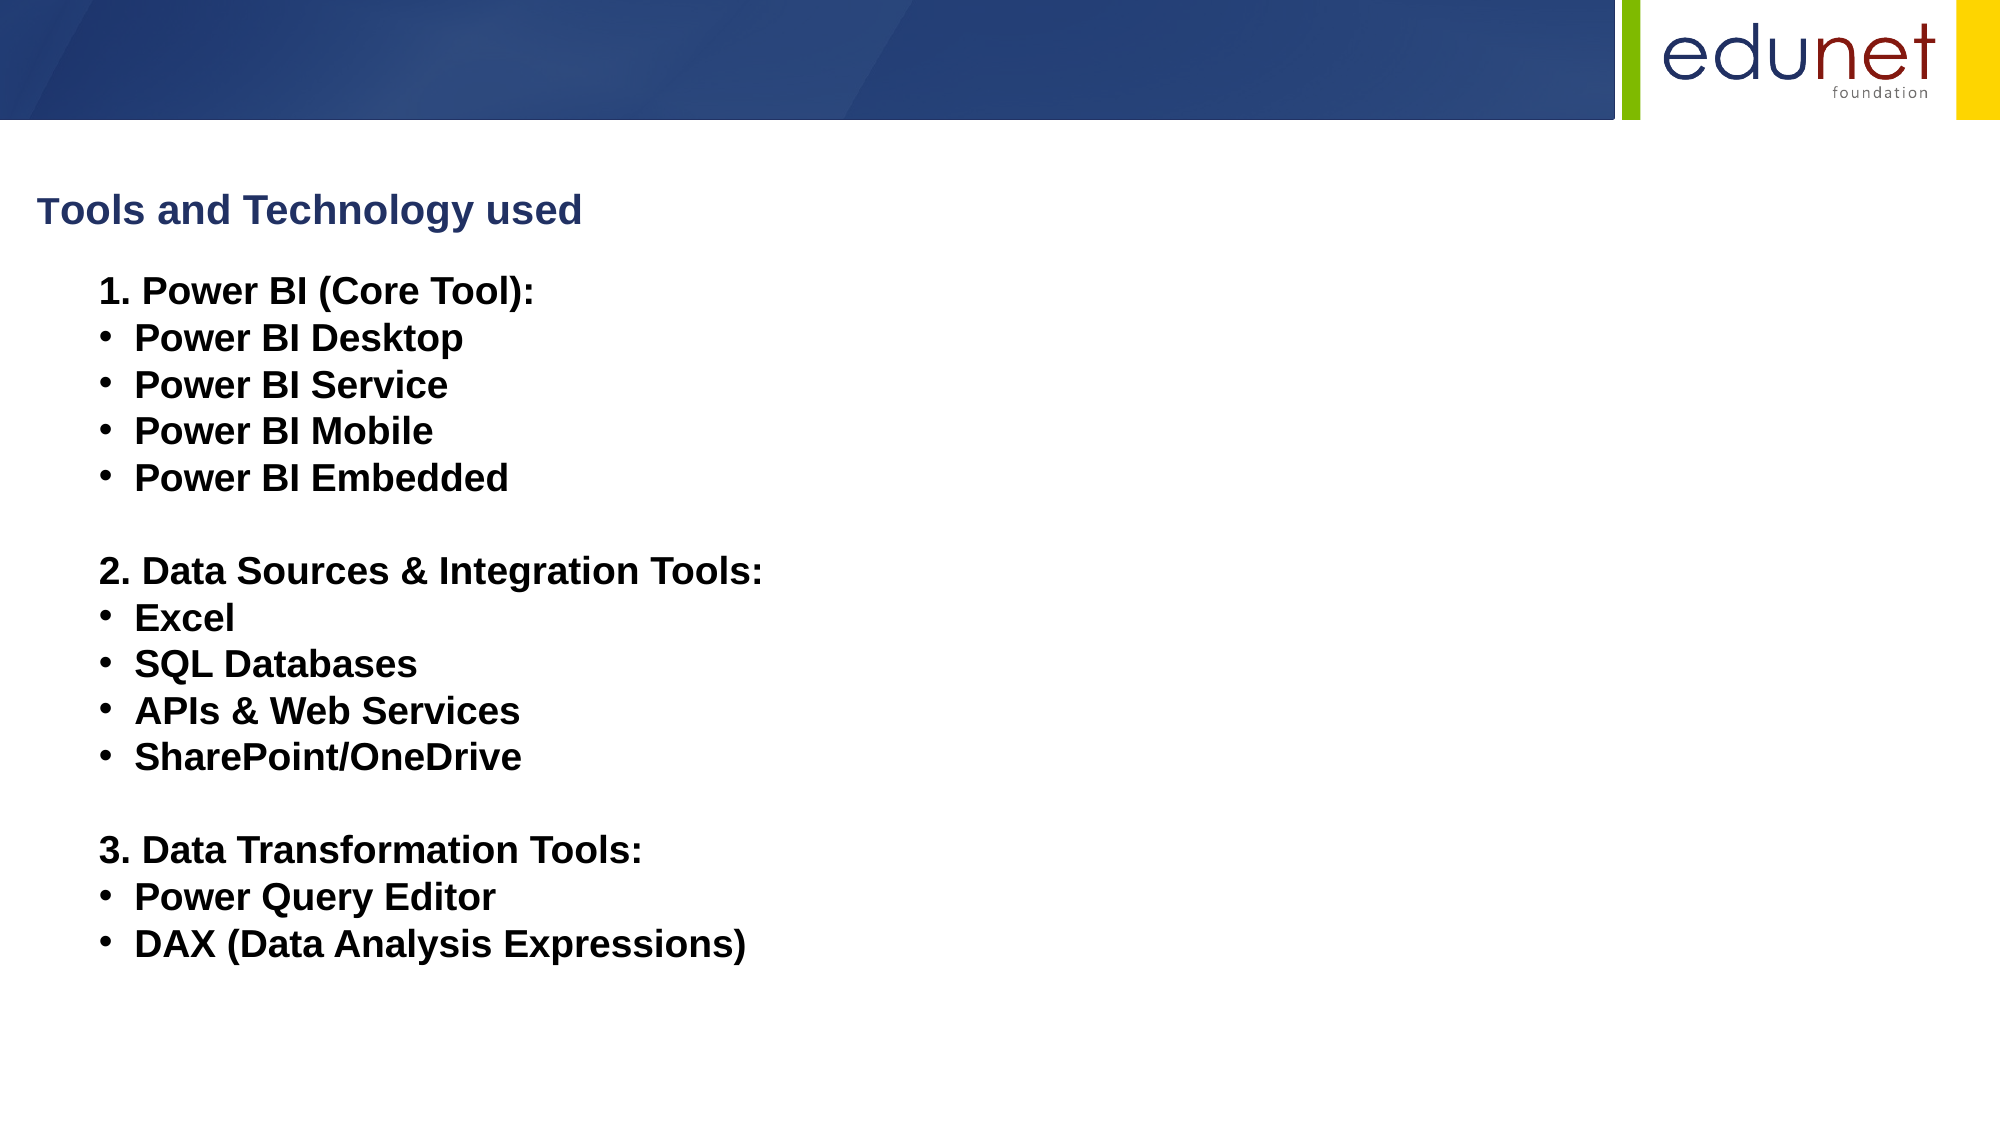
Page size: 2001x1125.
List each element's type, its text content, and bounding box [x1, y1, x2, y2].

picture [1652, 12, 1948, 108]
text_box 1. Power BI (Core Tool): Power BI Desktop Power BI Service Power BI Mobile Power BI Embedded 2. Data Sources & Integration Tools: Excel SQL Databases APIs & Web Services SharePoint/OneDrive 3. Data Transformation Tools: Power Query Editor DAX (Data Analysis Expressions) [84, 258, 1583, 1019]
text_box Tools and Technology used [22, 175, 1024, 240]
